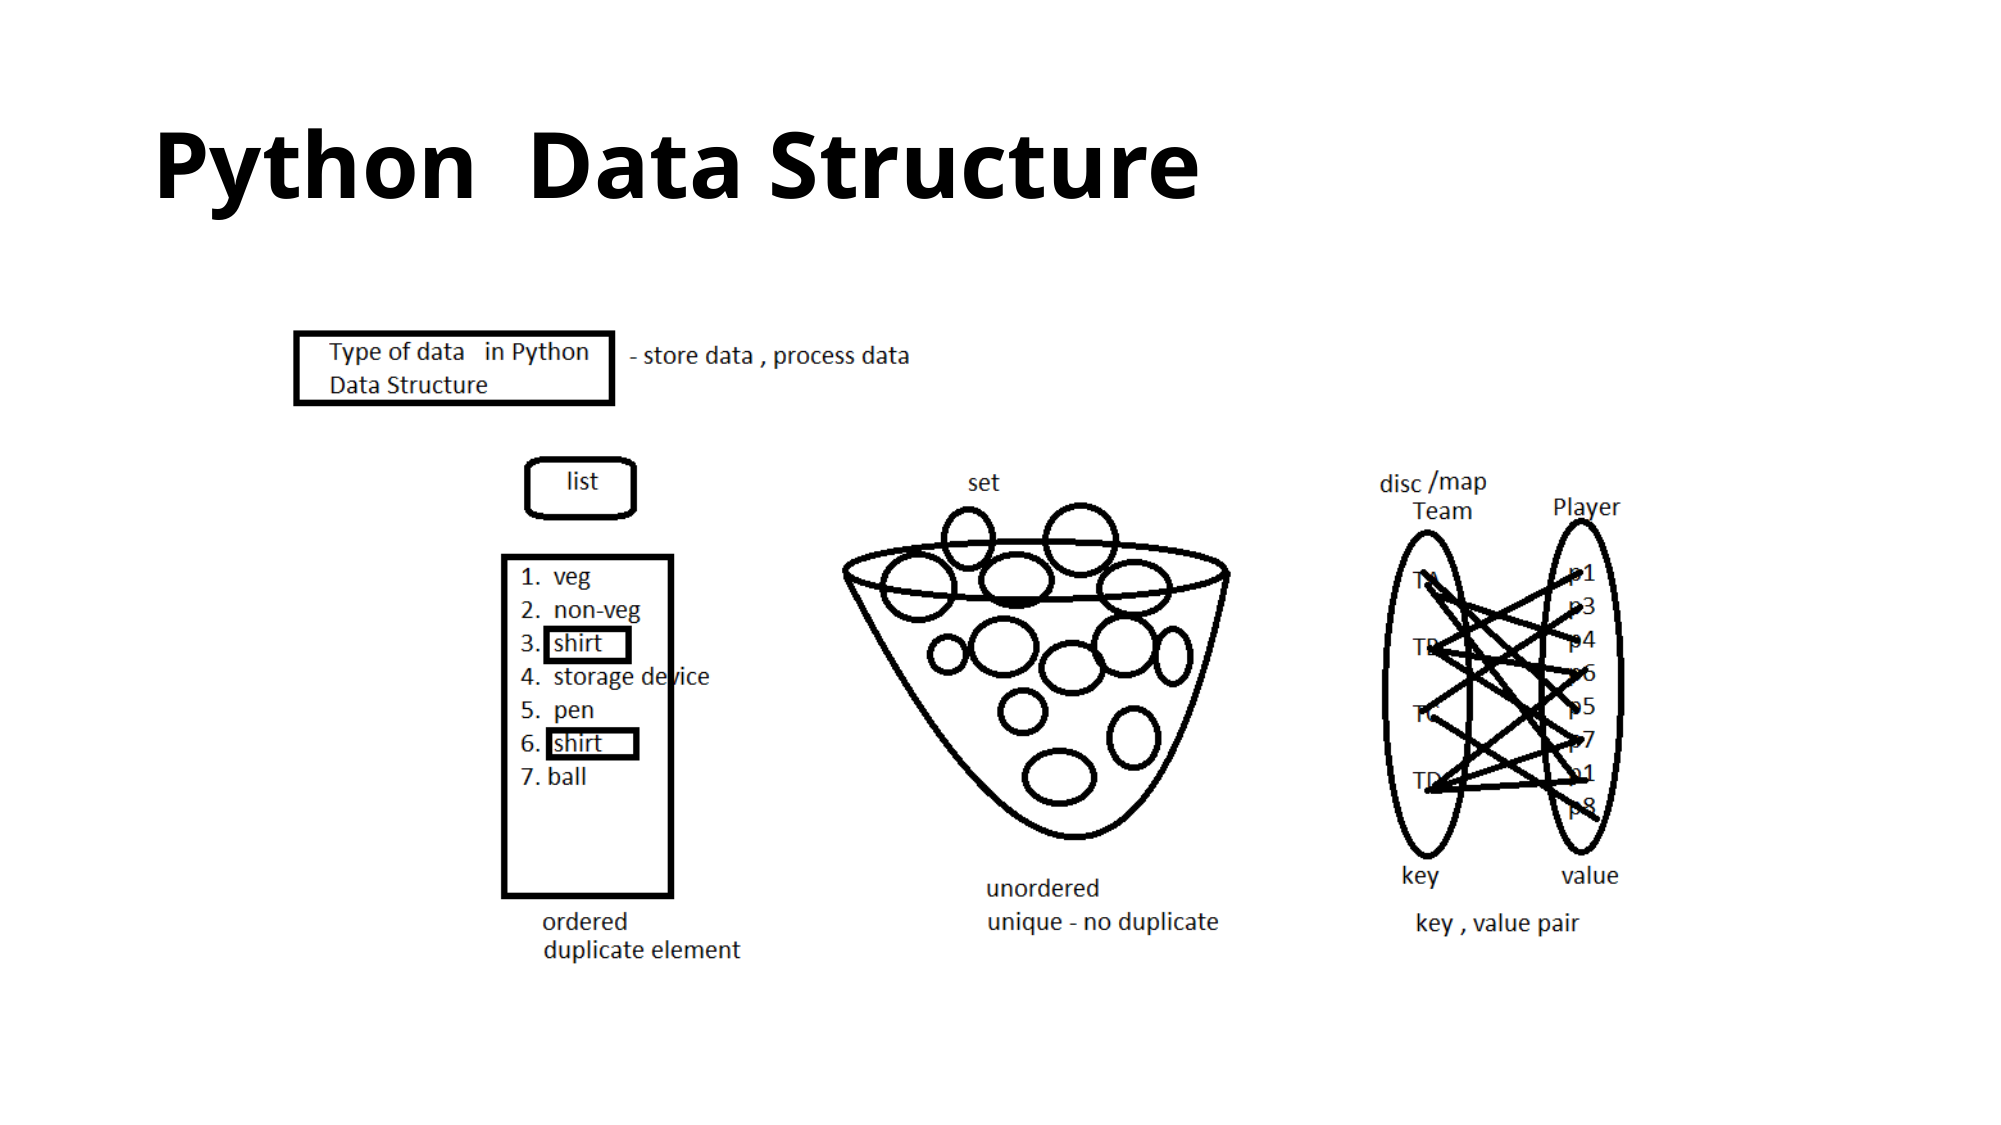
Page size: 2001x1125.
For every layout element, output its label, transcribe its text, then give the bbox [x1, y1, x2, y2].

title Python Data Structure [137, 59, 1863, 278]
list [137, 301, 1863, 1011]
